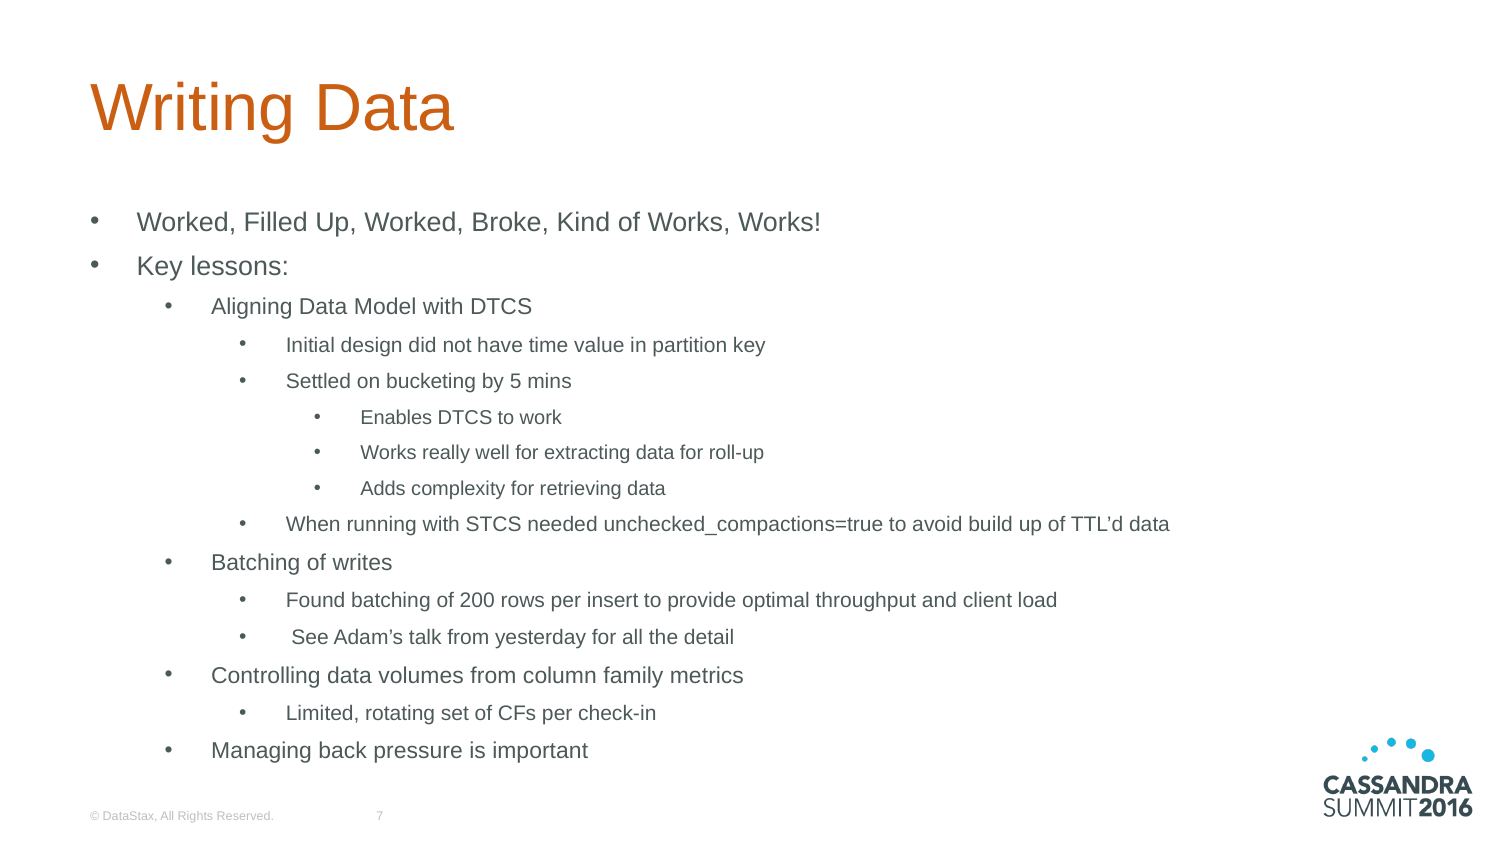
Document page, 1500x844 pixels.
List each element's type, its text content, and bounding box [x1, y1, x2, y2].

picture [1320, 734, 1475, 819]
footer © DataStax, All Rights Reserved. [75, 793, 337, 839]
title Writing Data [75, 33, 1425, 175]
slide_number 7 [346, 793, 414, 839]
list Worked, Filled Up, Worked, Broke, Kind of Works, Works! Key lessons: Aligning Data Model with DTCS Initial design did not have time value in partition key Settled on bucketing by 5 mins Enables DTCS to work Works really well for extracting data for roll-up Adds complexity for retrieving data When running with STCS needed unchecked_compactions=true to avoid build up of TTL’d data Batching of writes Found batching of 200 rows per insert to provide optimal throughput and client load See Adam’s talk from yesterday for all the detail Controlling data volumes from column family metrics Limited, rotating set of CFs per check-in Managing back pressure is important [75, 196, 1425, 772]
